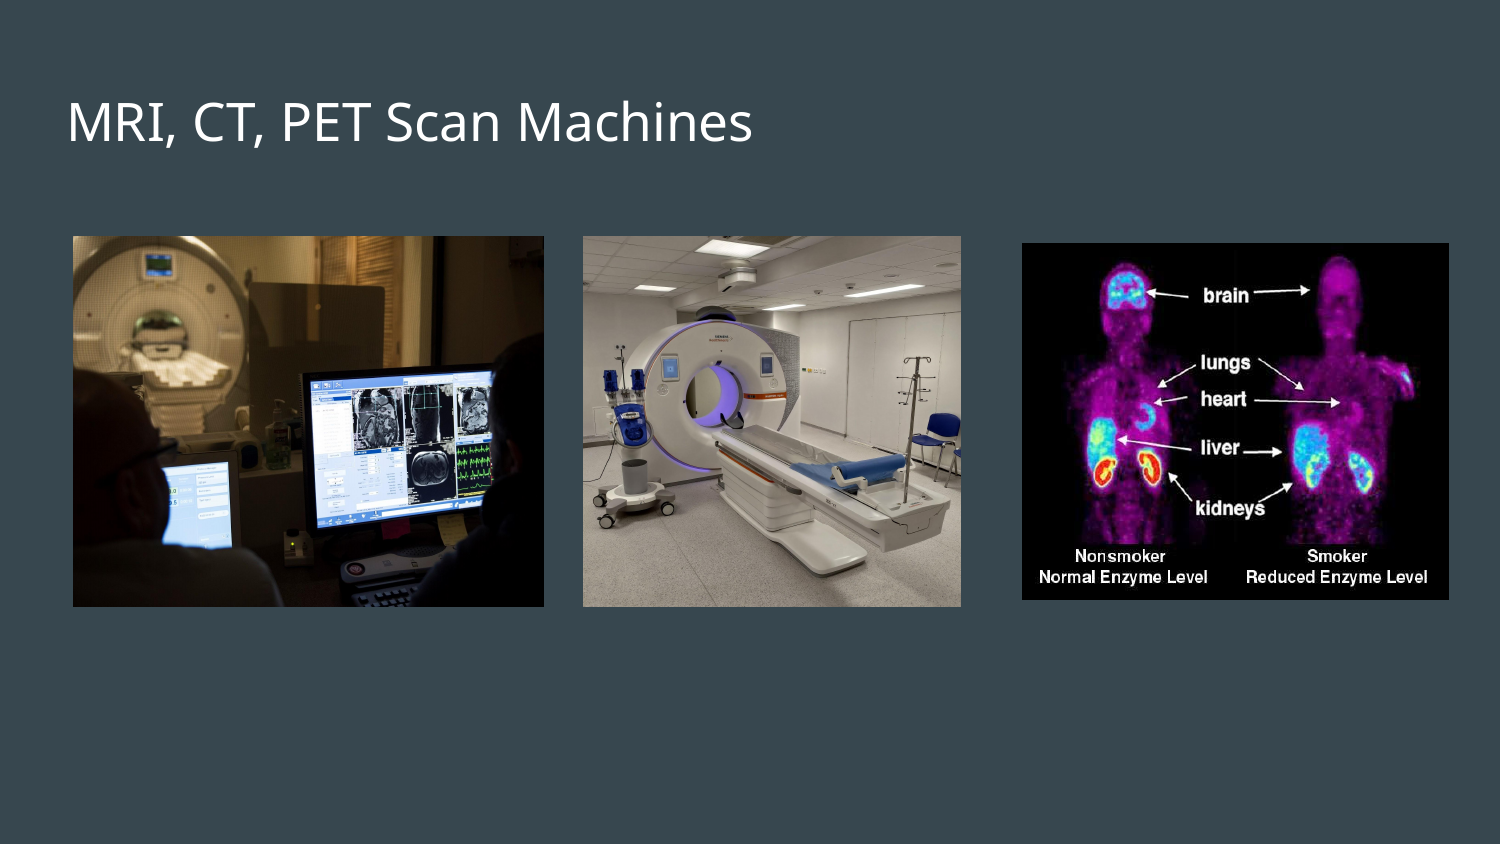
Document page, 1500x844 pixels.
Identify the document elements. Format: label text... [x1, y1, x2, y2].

picture [582, 236, 962, 608]
picture [1022, 243, 1450, 601]
title MRI, CT, PET Scan Machines [51, 72, 1449, 167]
picture [72, 236, 544, 608]
